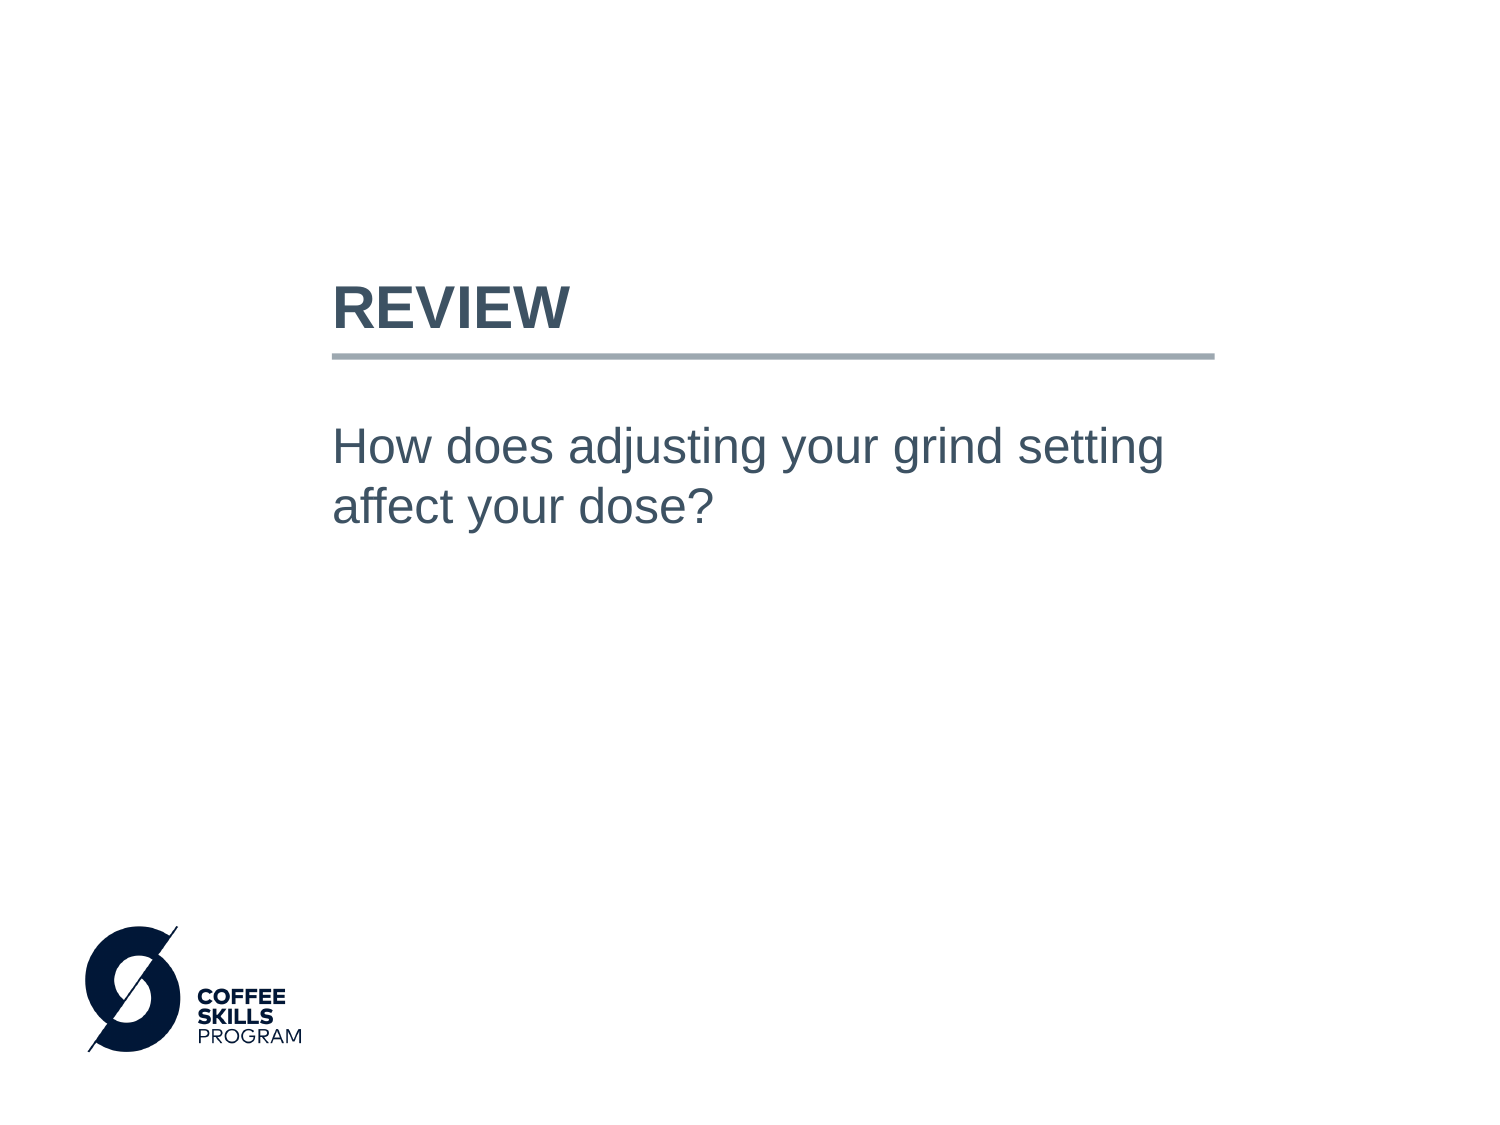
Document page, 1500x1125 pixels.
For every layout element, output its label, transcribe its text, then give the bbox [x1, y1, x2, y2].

text_box REVIEW How does adjusting your grind setting affect your dose? [317, 260, 1308, 867]
picture [62, 907, 313, 1068]
